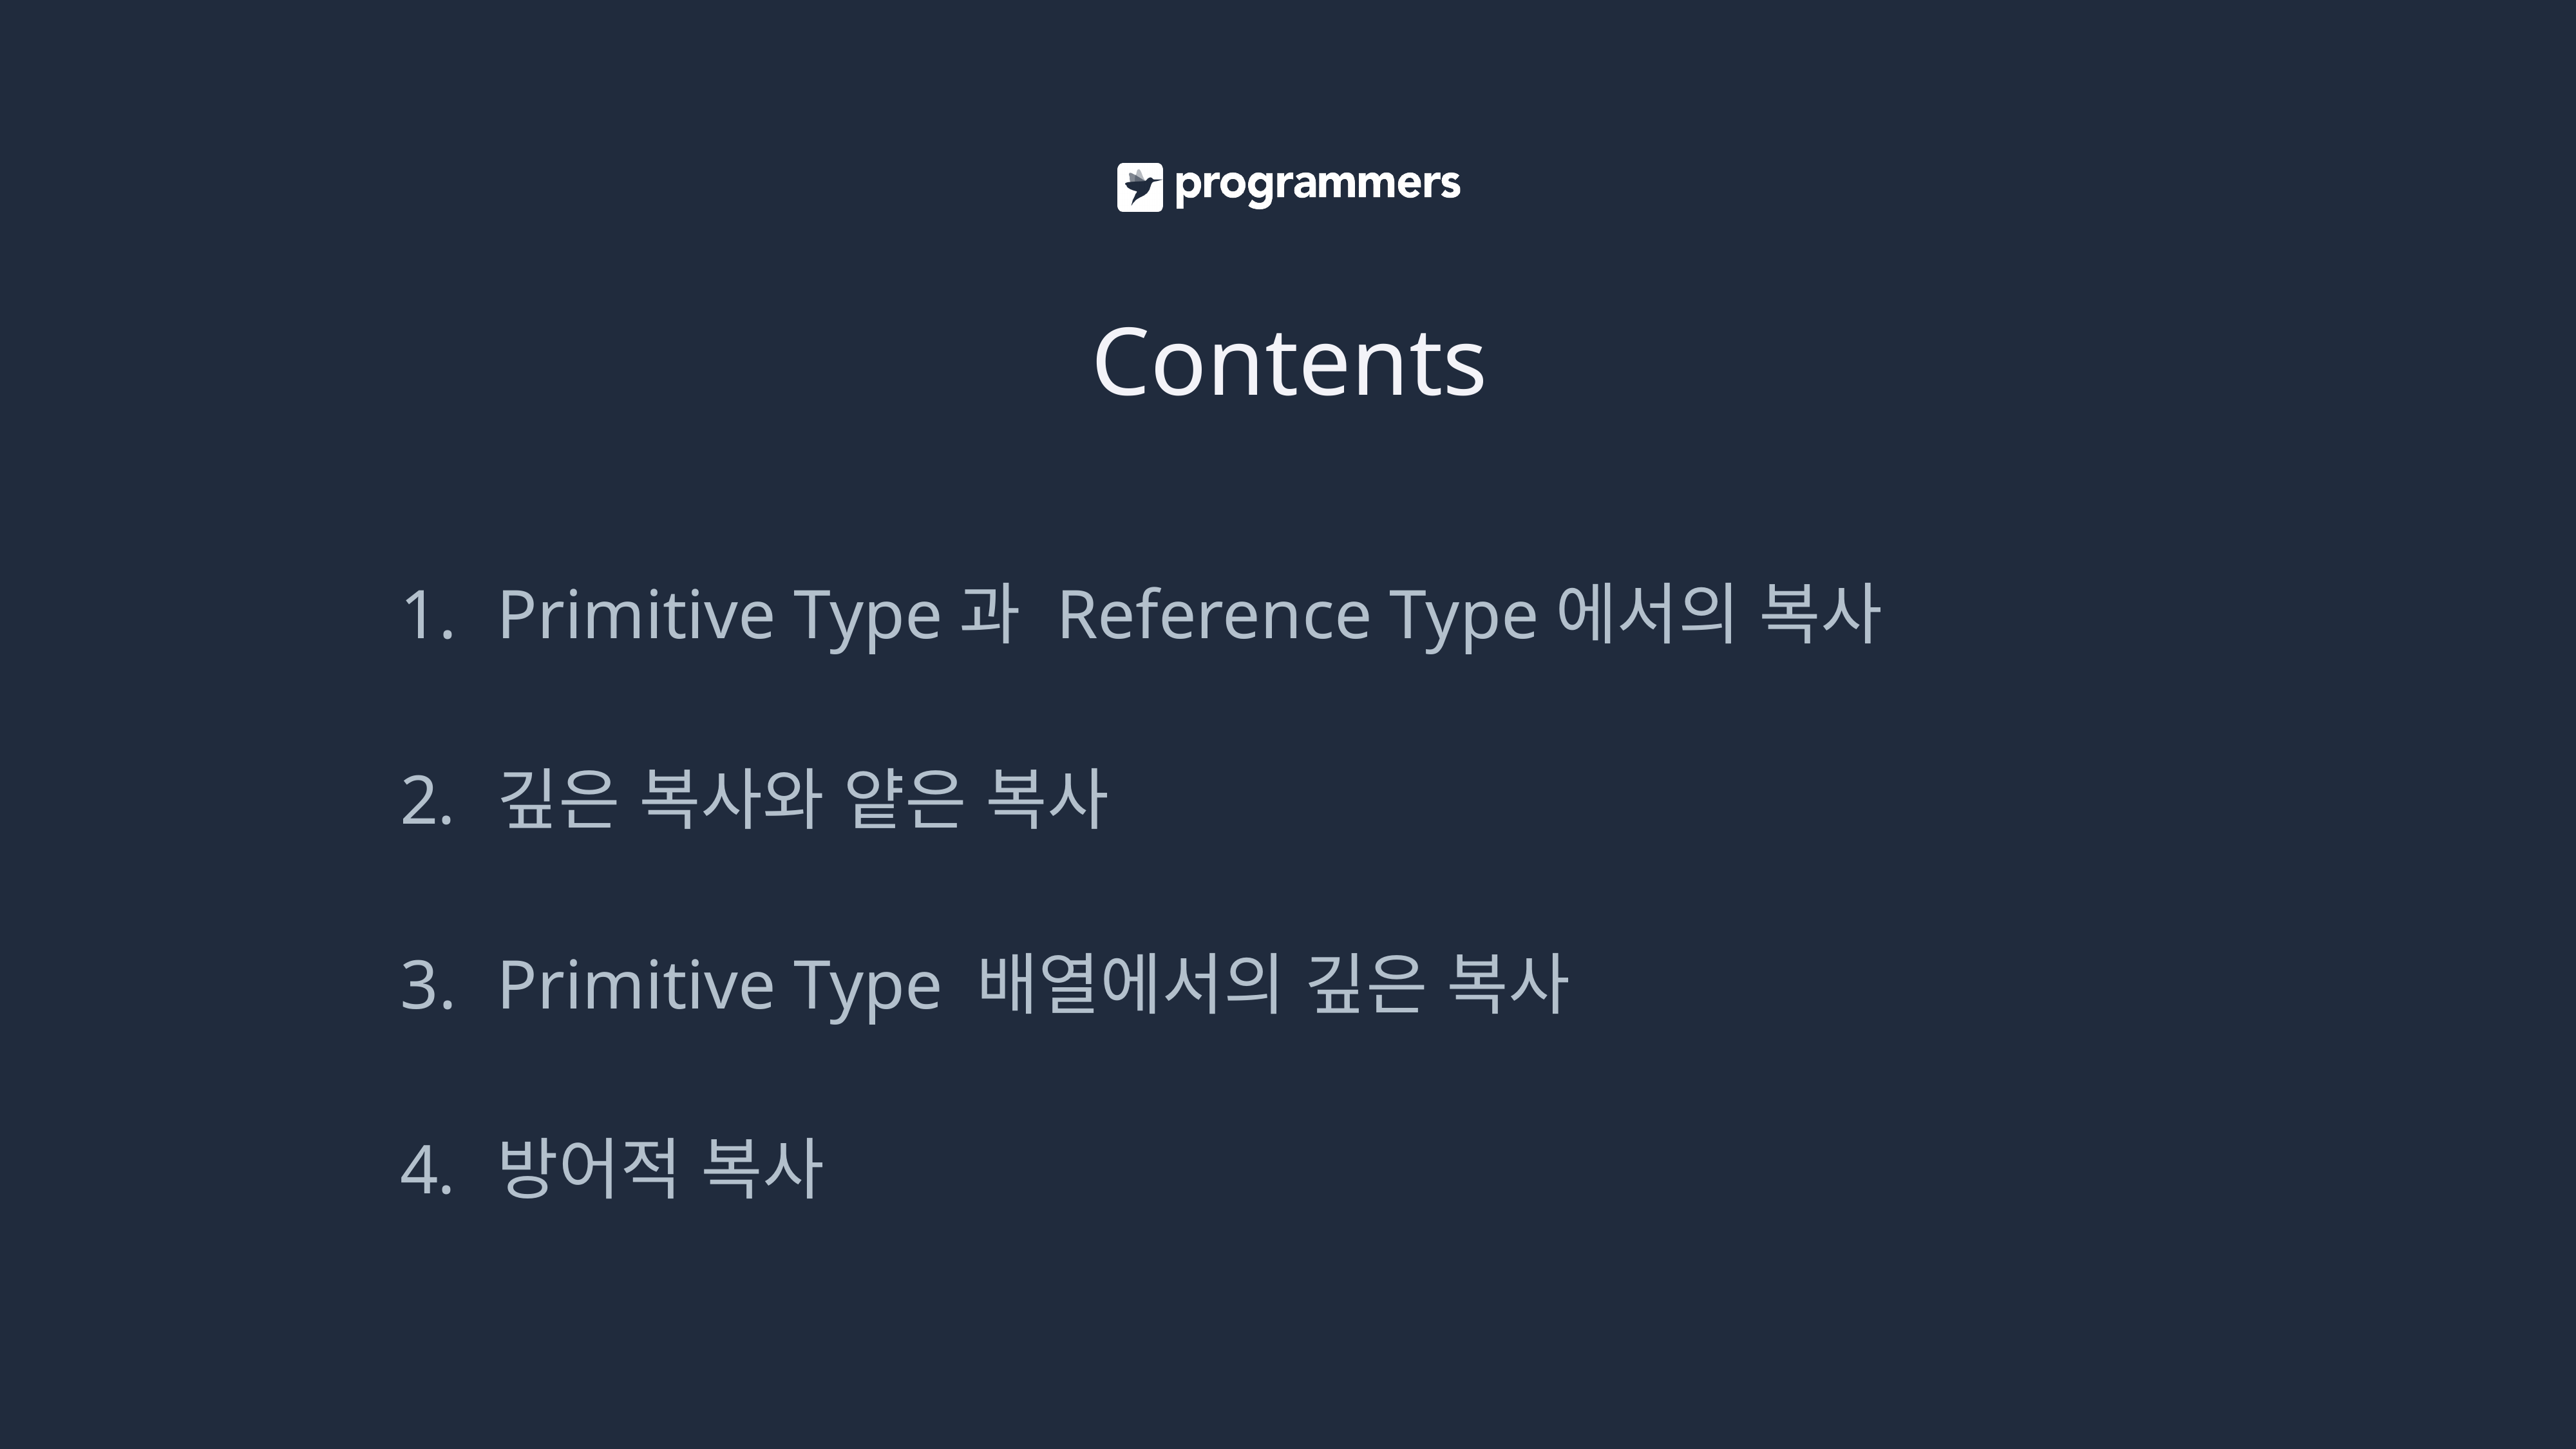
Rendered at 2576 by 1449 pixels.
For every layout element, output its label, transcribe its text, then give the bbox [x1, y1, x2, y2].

list Primitive Type과 Reference Type에서의 복사 깊은 복사와 얕은 복사 Primitive Type 배열에서의 깊은 복사 방어적 복사 [400, 491, 2186, 1241]
title Contents [393, 292, 2186, 450]
picture [1117, 163, 1461, 212]
